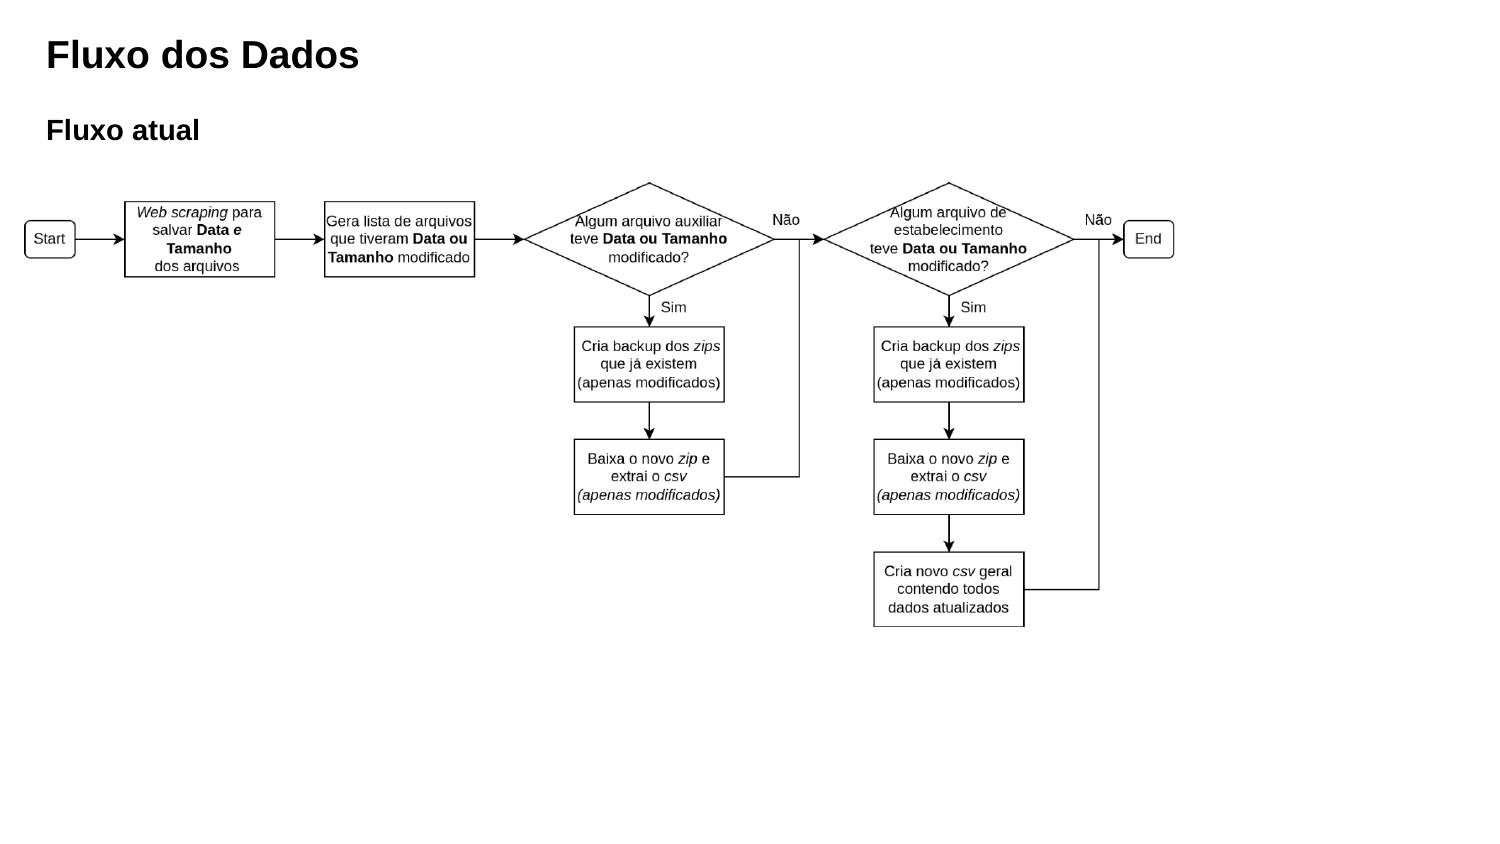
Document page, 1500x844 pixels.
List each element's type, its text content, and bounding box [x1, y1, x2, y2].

picture [24, 182, 1476, 627]
text_box Fluxo dos Dados Fluxo atual [16, 0, 1449, 158]
